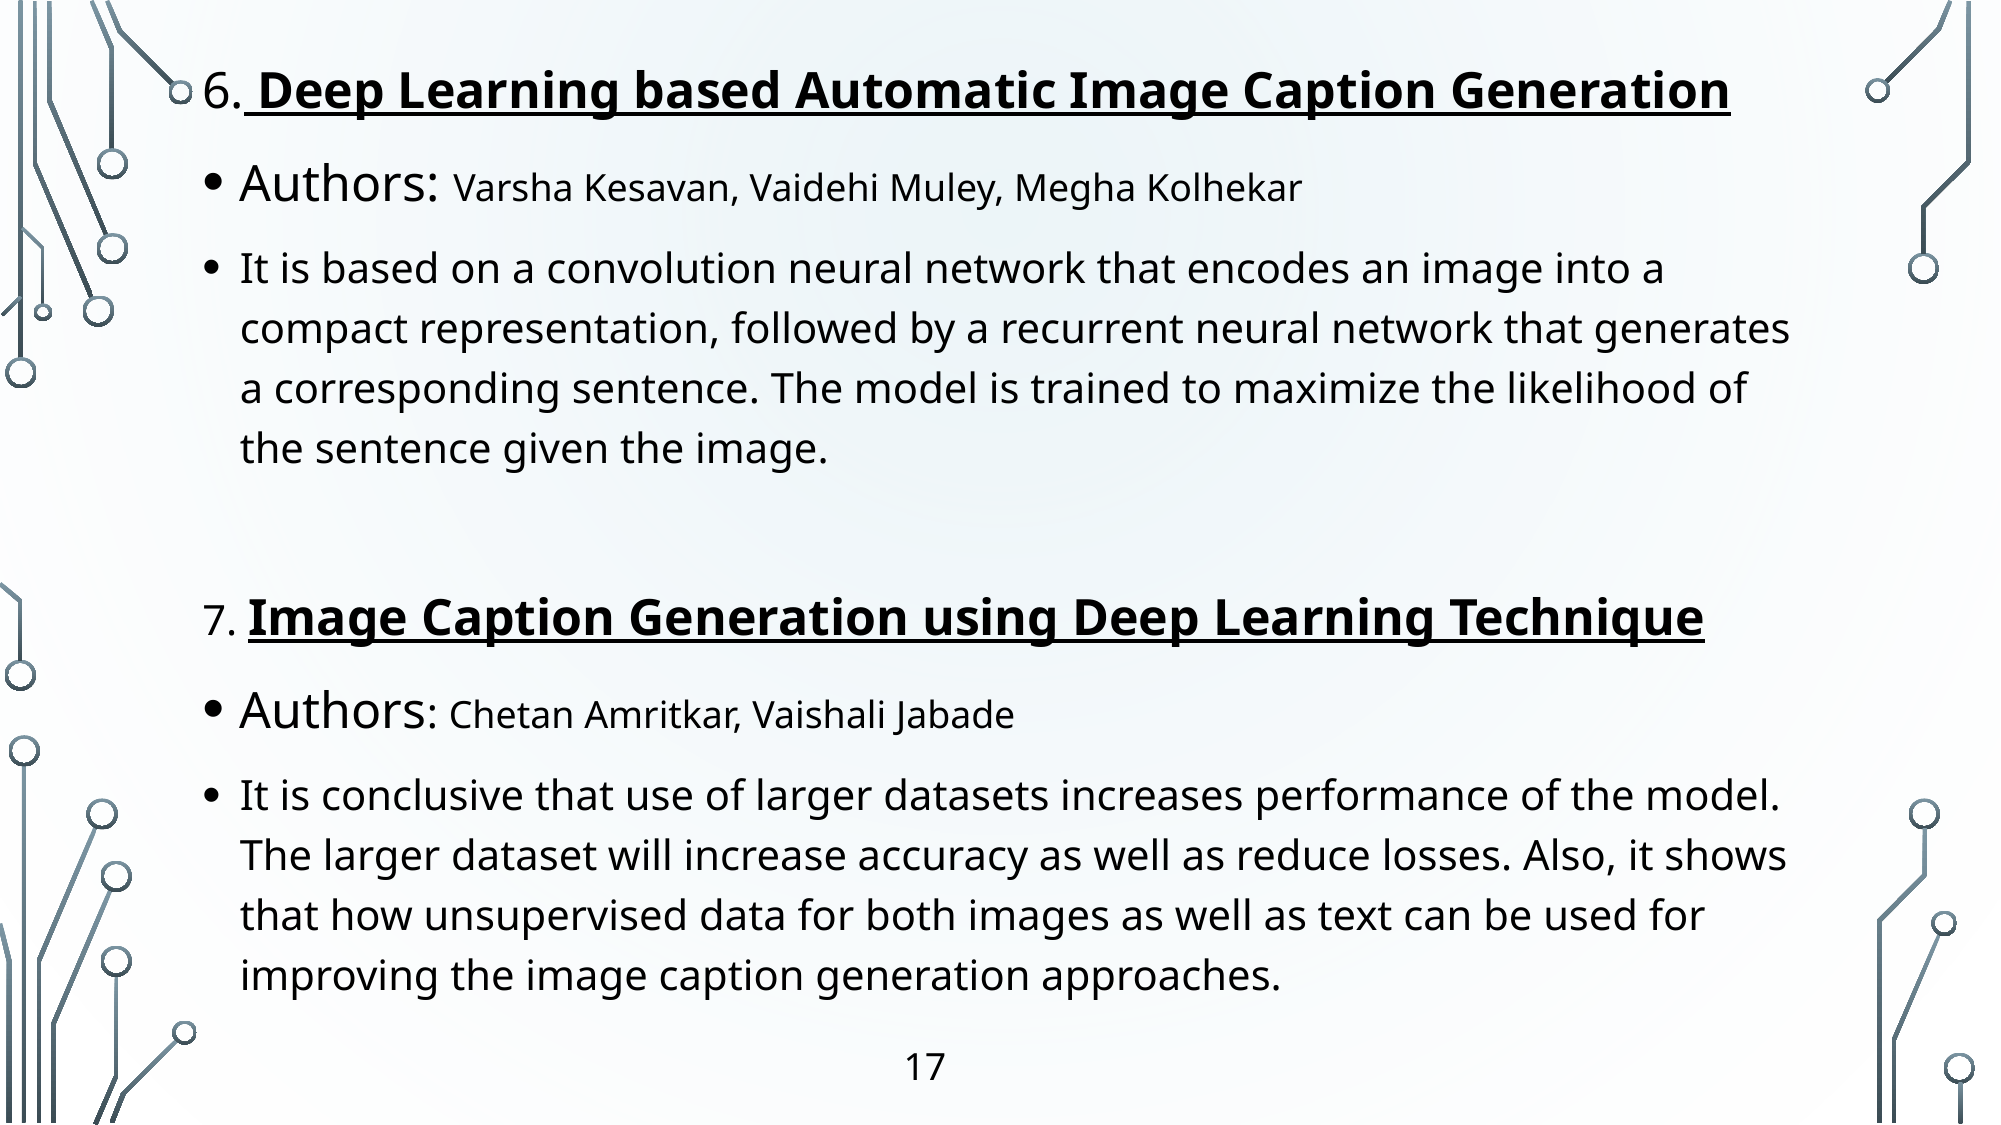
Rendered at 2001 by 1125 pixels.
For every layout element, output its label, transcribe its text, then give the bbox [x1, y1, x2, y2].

list 6. Deep Learning based Automatic Image Caption Generation Authors: Varsha Kesavan, Vaidehi Muley, Megha Kolhekar It is based on a convolution neural network that encodes an image into a compact representation, followed by a recurrent neural network that generates a corresponding sentence. The model is trained to maximize the likelihood of the sentence given the image. 7. Image Caption Generation using Deep Learning Technique Authors: Chetan Amritkar, Vaishali Jabade It is conclusive that use of larger datasets increases performance of the model. The larger dataset will increase accuracy as well as reduce losses. Also, it shows that how unsupervised data for both images as well as text can be used for improving the image caption generation approaches. [187, 38, 1813, 1060]
text_box 17 [821, 1035, 1029, 1095]
